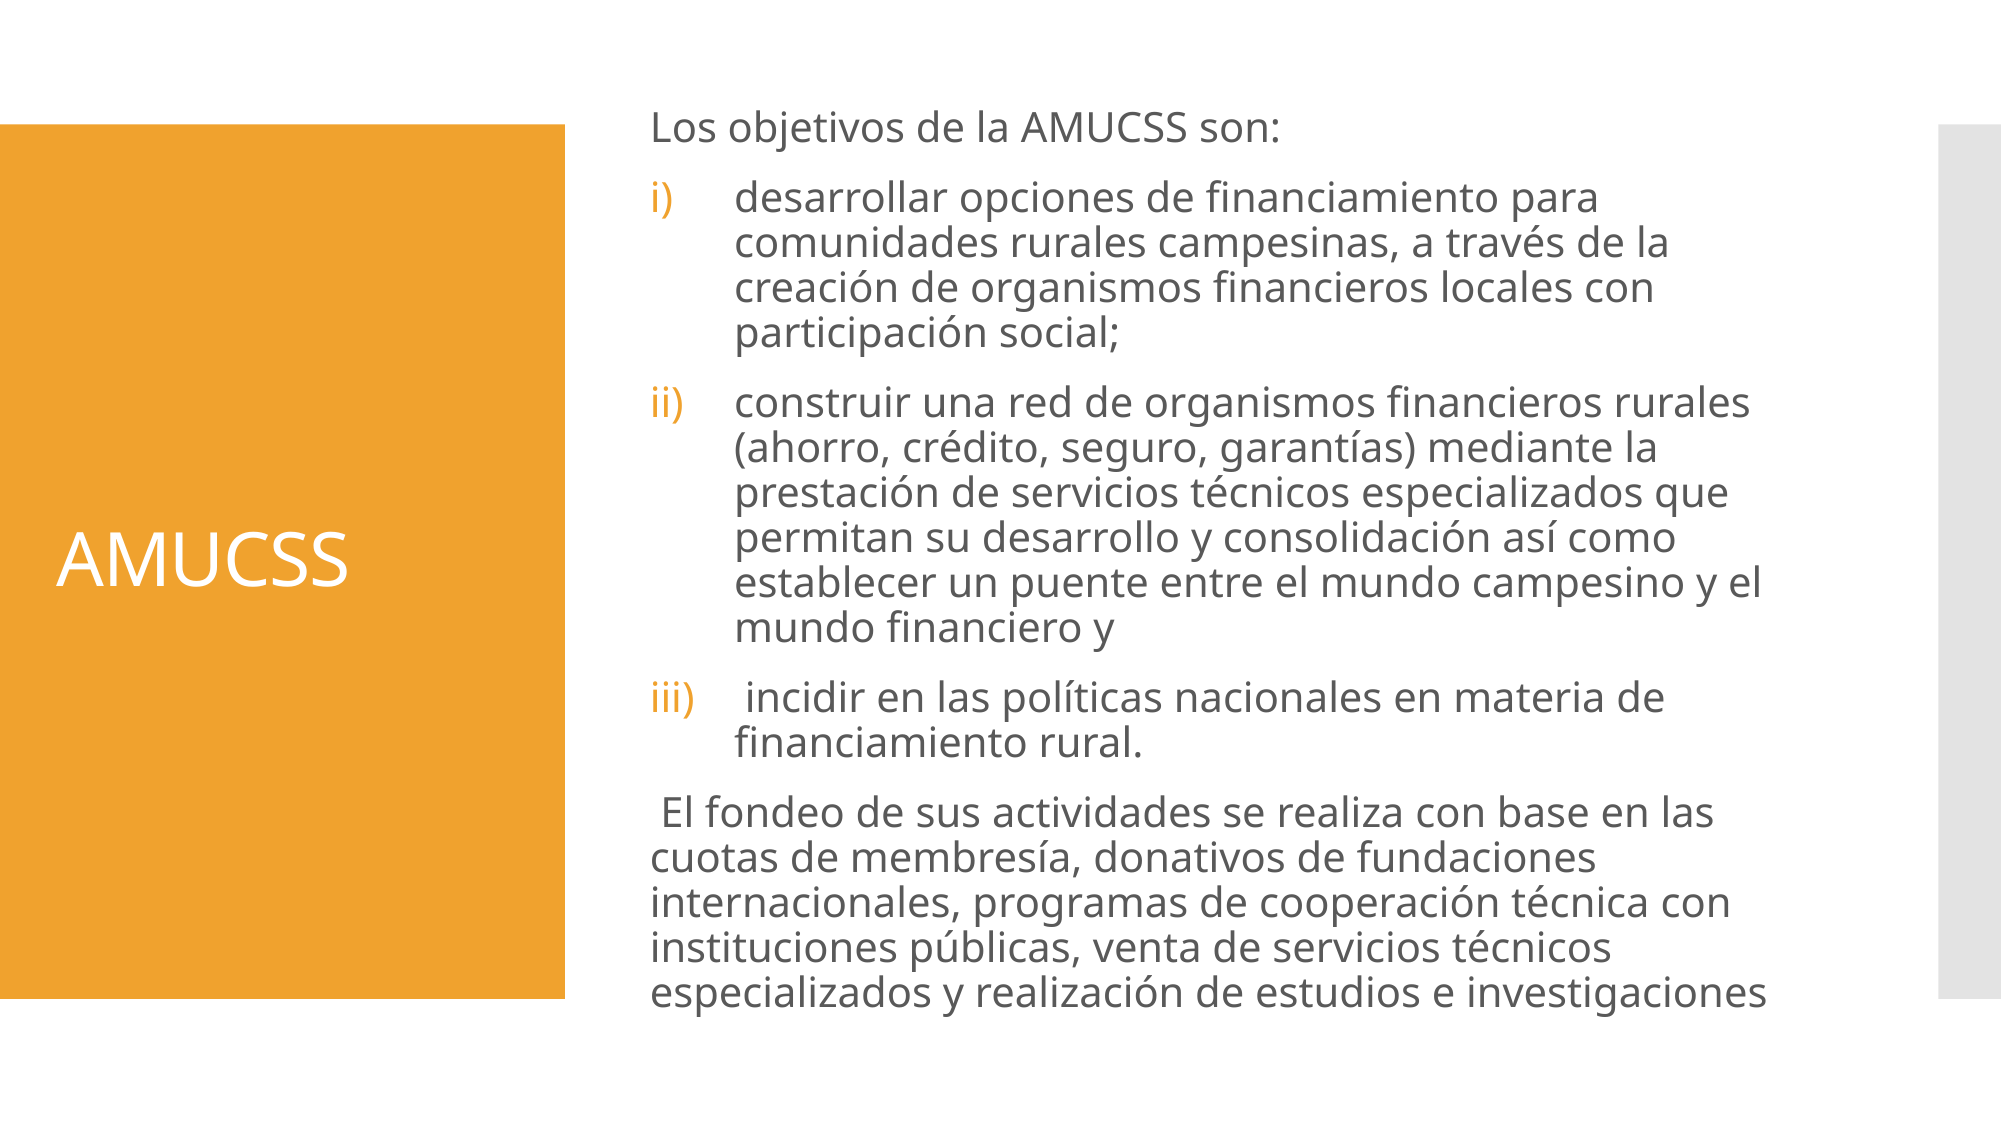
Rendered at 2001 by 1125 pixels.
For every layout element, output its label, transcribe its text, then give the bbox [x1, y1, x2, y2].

list Los objetivos de la AMUCSS son: desarrollar opciones de financiamiento para comunidades rurales campesinas, a través de la creación de organismos financieros locales con participación social; construir una red de organismos financieros rurales (ahorro, crédito, seguro, garantías) mediante la prestación de servicios técnicos especializados que permitan su desarrollo y consolidación así como establecer un puente entre el mundo campesino y el mundo financiero y incidir en las políticas nacionales en materia de financiamiento rural. El fondeo de sus actividades se realiza con base en las cuotas de membresía, donativos de fundaciones internacionales, programas de cooperación técnica con instituciones públicas, venta de servicios técnicos especializados y realización de estudios e investigaciones [634, 141, 1835, 982]
title AMUCSS [41, 184, 525, 940]
